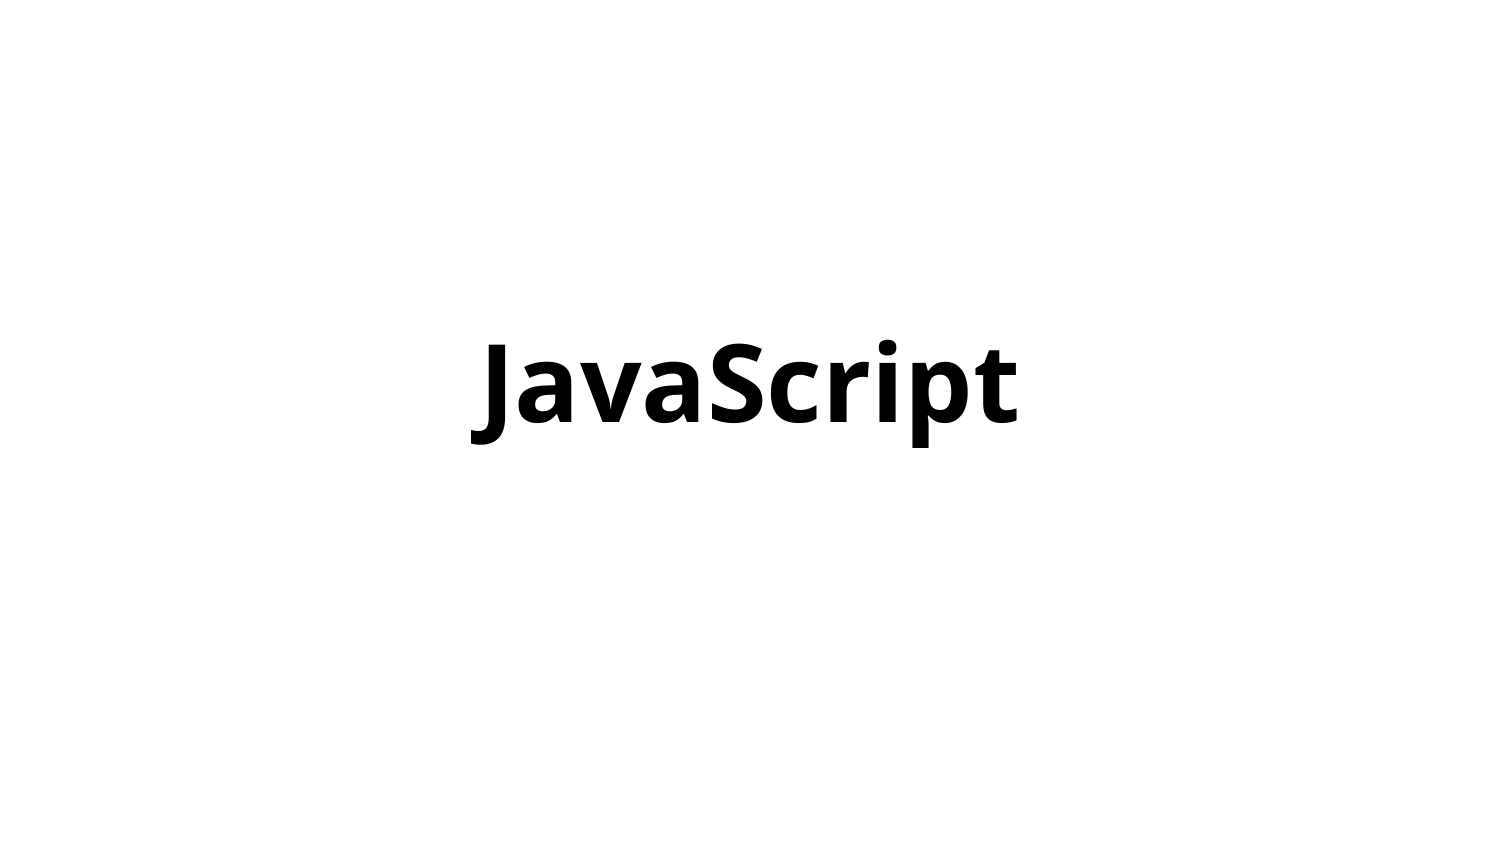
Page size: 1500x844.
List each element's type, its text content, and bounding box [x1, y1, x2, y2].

title JavaScript [51, 122, 1449, 459]
